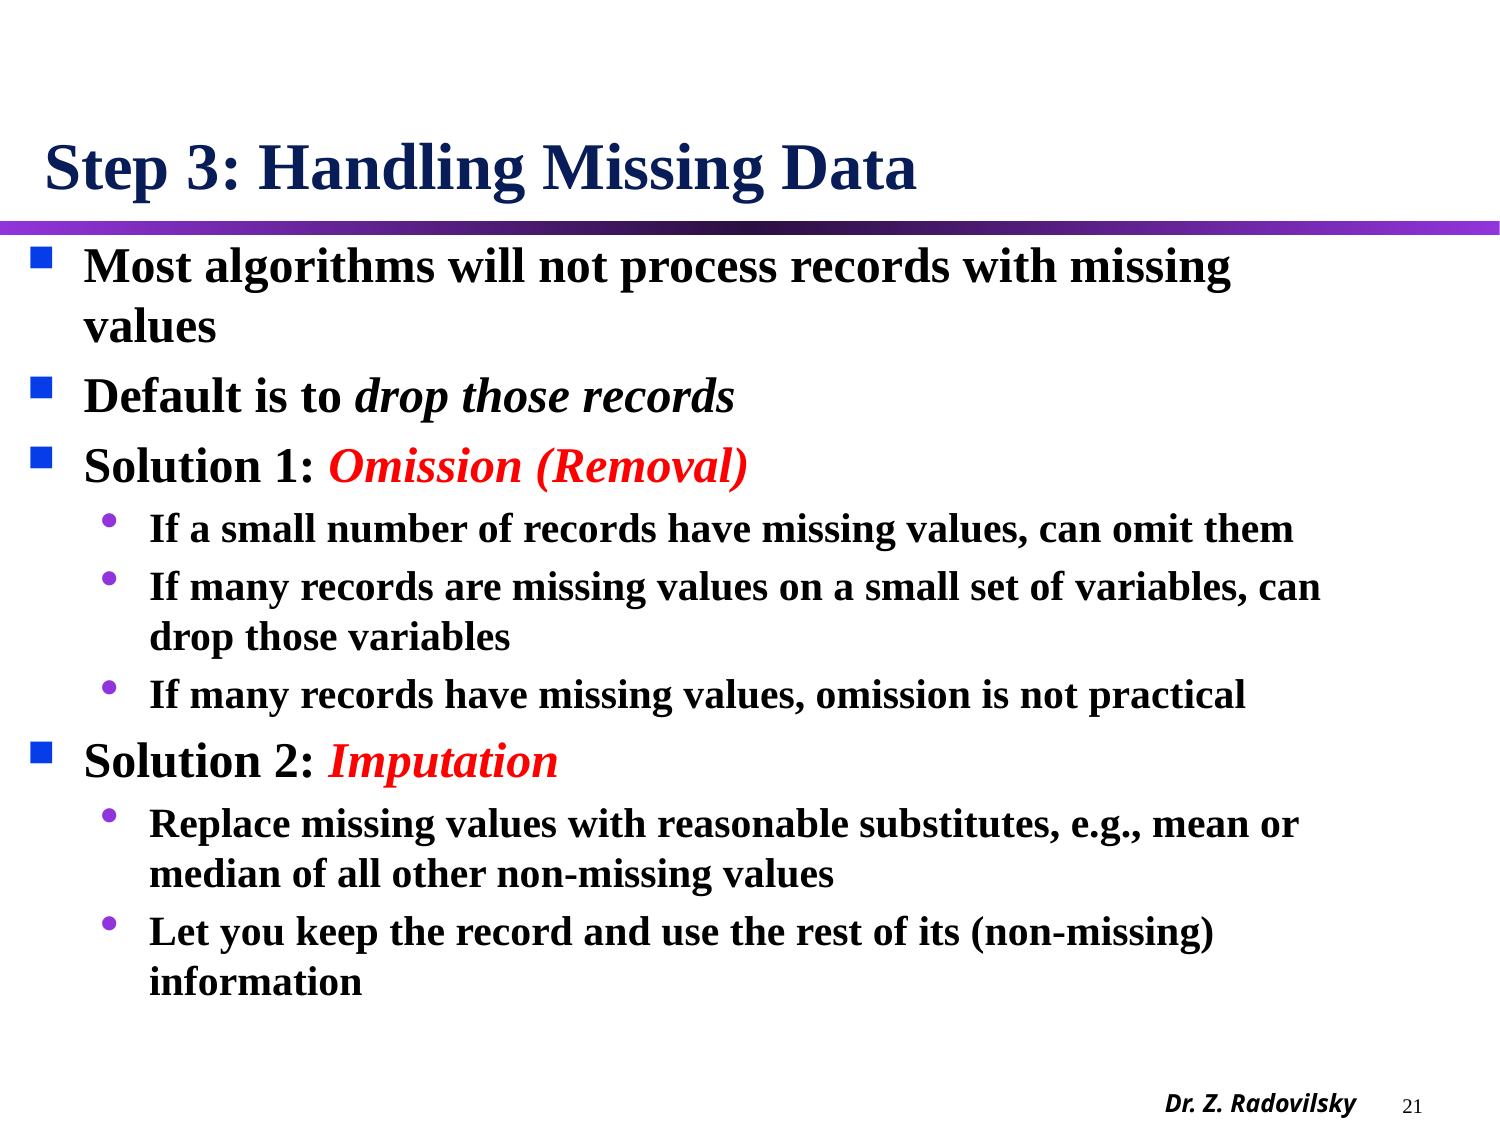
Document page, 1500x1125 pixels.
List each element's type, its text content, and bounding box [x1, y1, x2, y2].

list Most algorithms will not process records with missing values Default is to drop those records Solution 1: Omission (Removal) If a small number of records have missing values, can omit them If many records are missing values on a small set of variables, can drop those variables If many records have missing values, omission is not practical Solution 2: Imputation Replace missing values with reasonable substitutes, e.g., mean or median of all other non-missing values Let you keep the record and use the rest of its (non-missing) information [12, 224, 1376, 1125]
title Step 3: Handling Missing Data [29, 24, 1471, 211]
